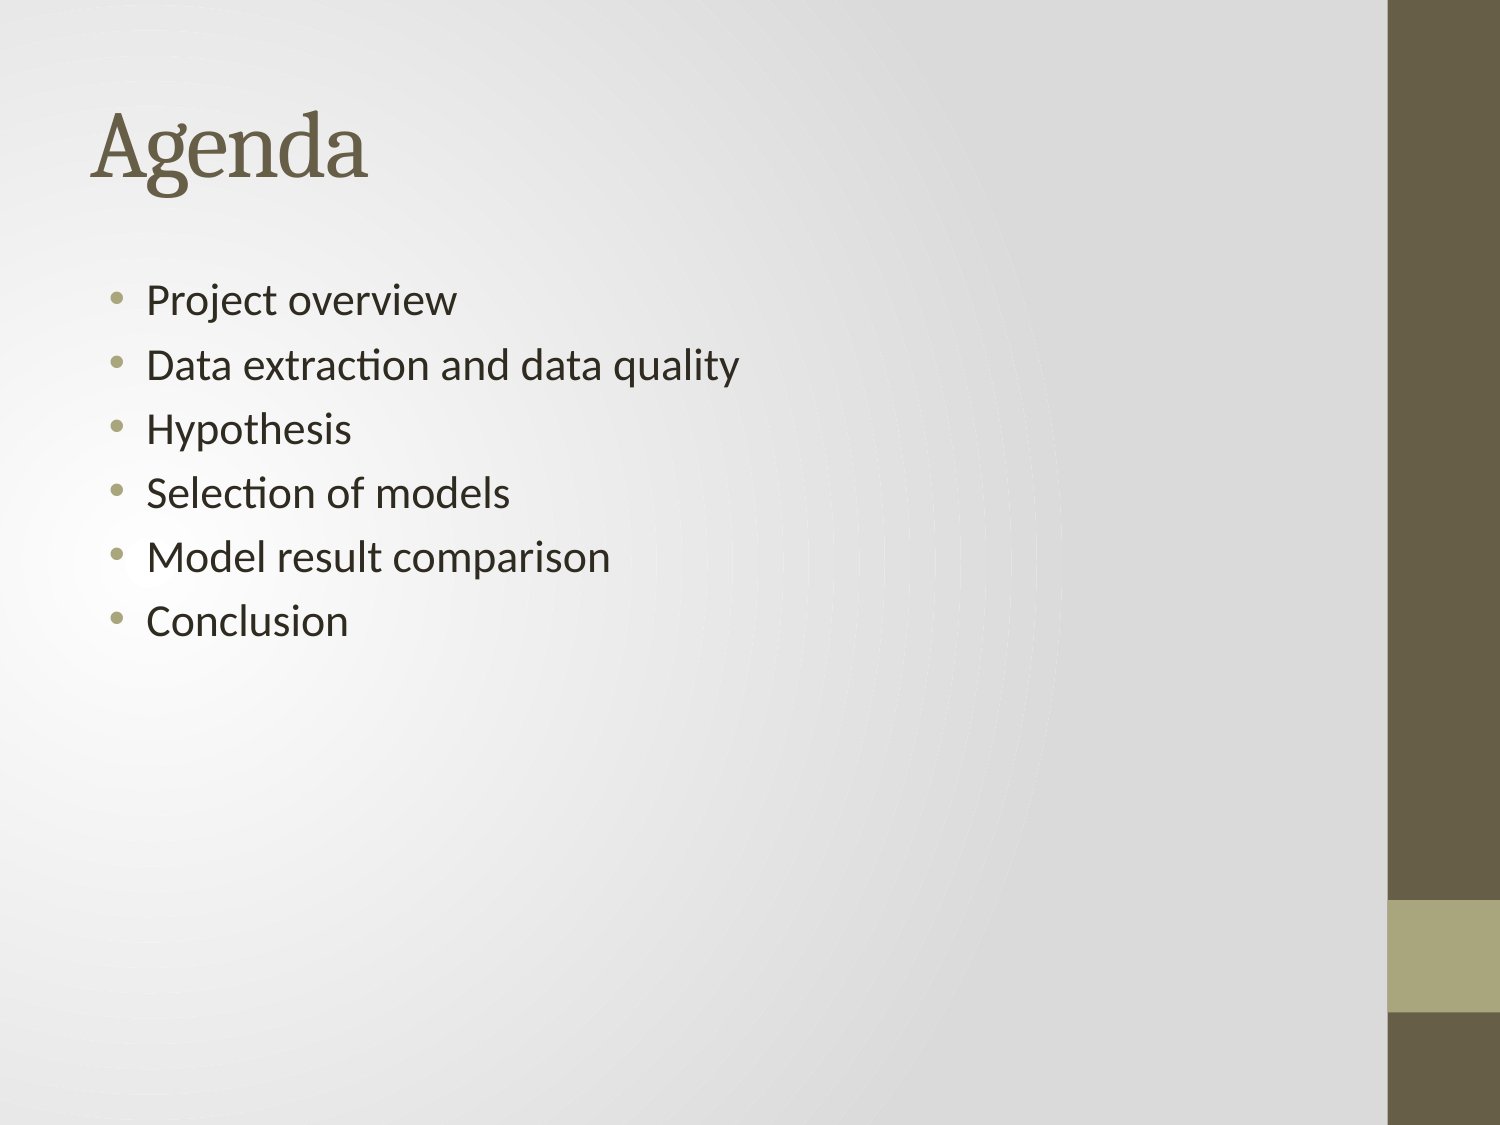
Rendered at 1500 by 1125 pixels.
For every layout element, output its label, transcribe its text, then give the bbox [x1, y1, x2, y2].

list Project overview Data extraction and data quality Hypothesis Selection of models Model result comparison Conclusion [75, 262, 1325, 1050]
title Agenda [75, 45, 1325, 233]
